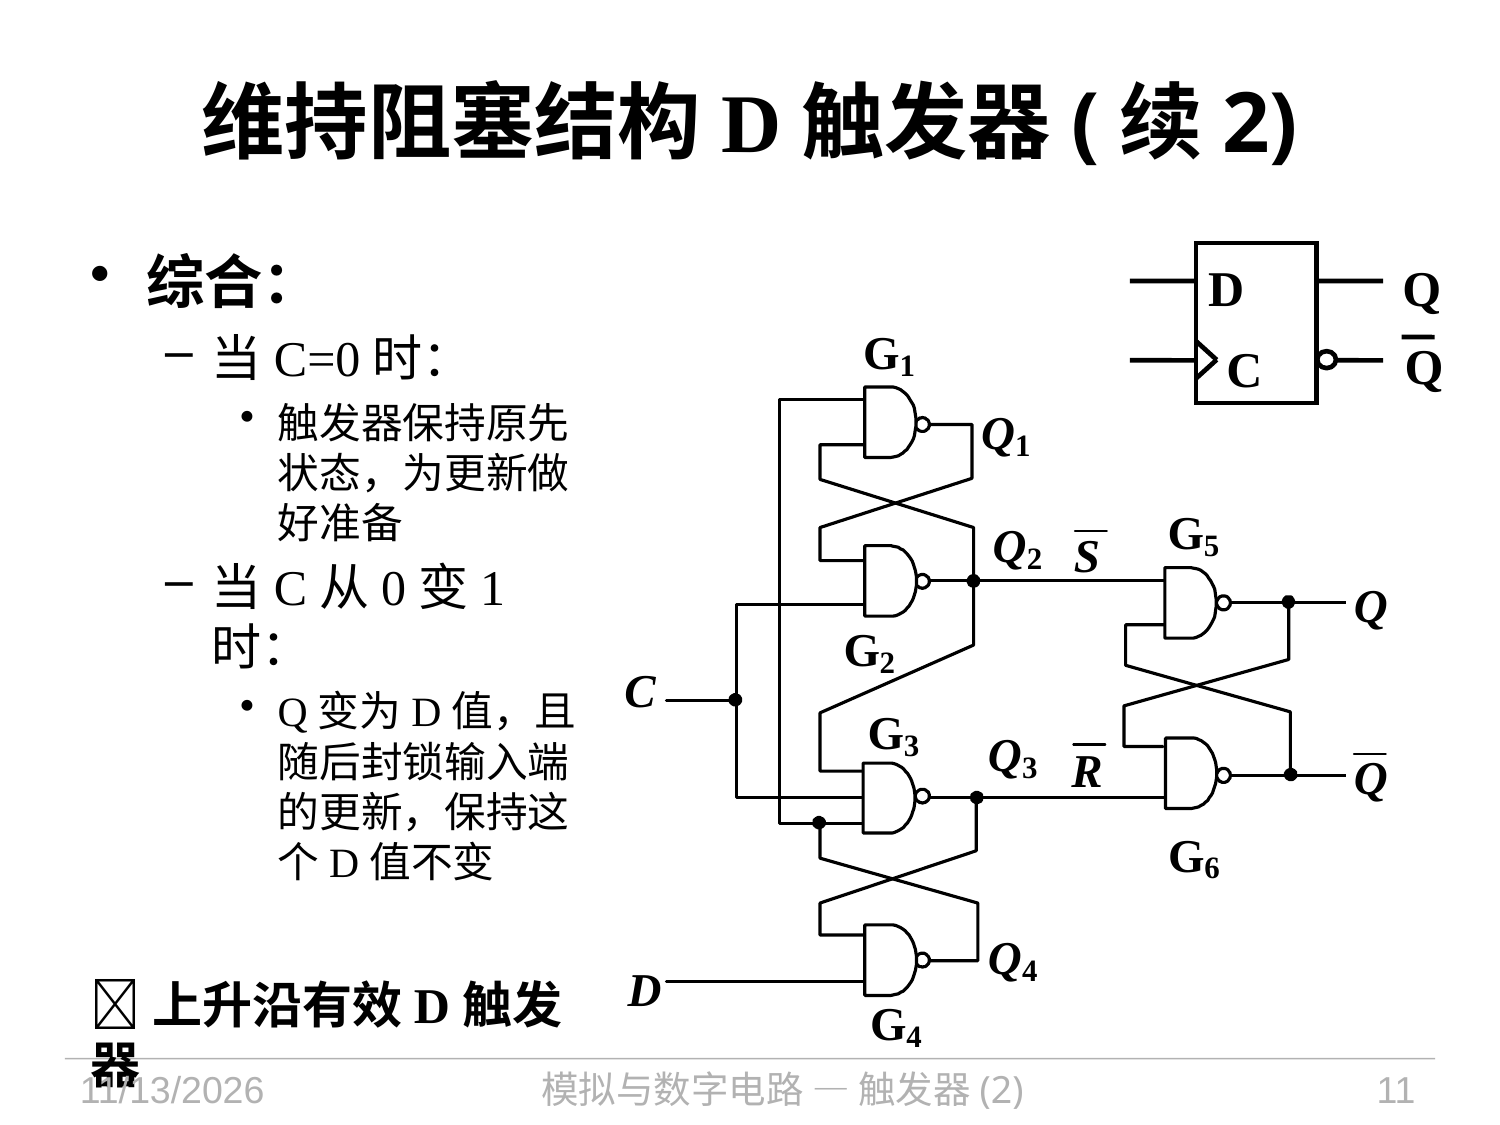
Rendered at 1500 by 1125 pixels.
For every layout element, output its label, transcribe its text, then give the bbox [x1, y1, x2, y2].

footer 模拟与数字电路 — 触发器(2) [359, 1058, 1205, 1125]
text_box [1129, 242, 1460, 406]
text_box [608, 331, 1398, 1055]
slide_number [64, 1058, 348, 1125]
list 综合： 当C=0时： 触发器保持原先状态，为更新做好准备 当C从0变1时： Q变为D值，且随后封锁输入端的更新，保持这个D值不变 上升沿有效D触发器 [75, 237, 608, 1047]
title 维持阻塞结构D触发器(续2) [75, 24, 1425, 213]
slide_number 11 [1230, 1058, 1431, 1125]
